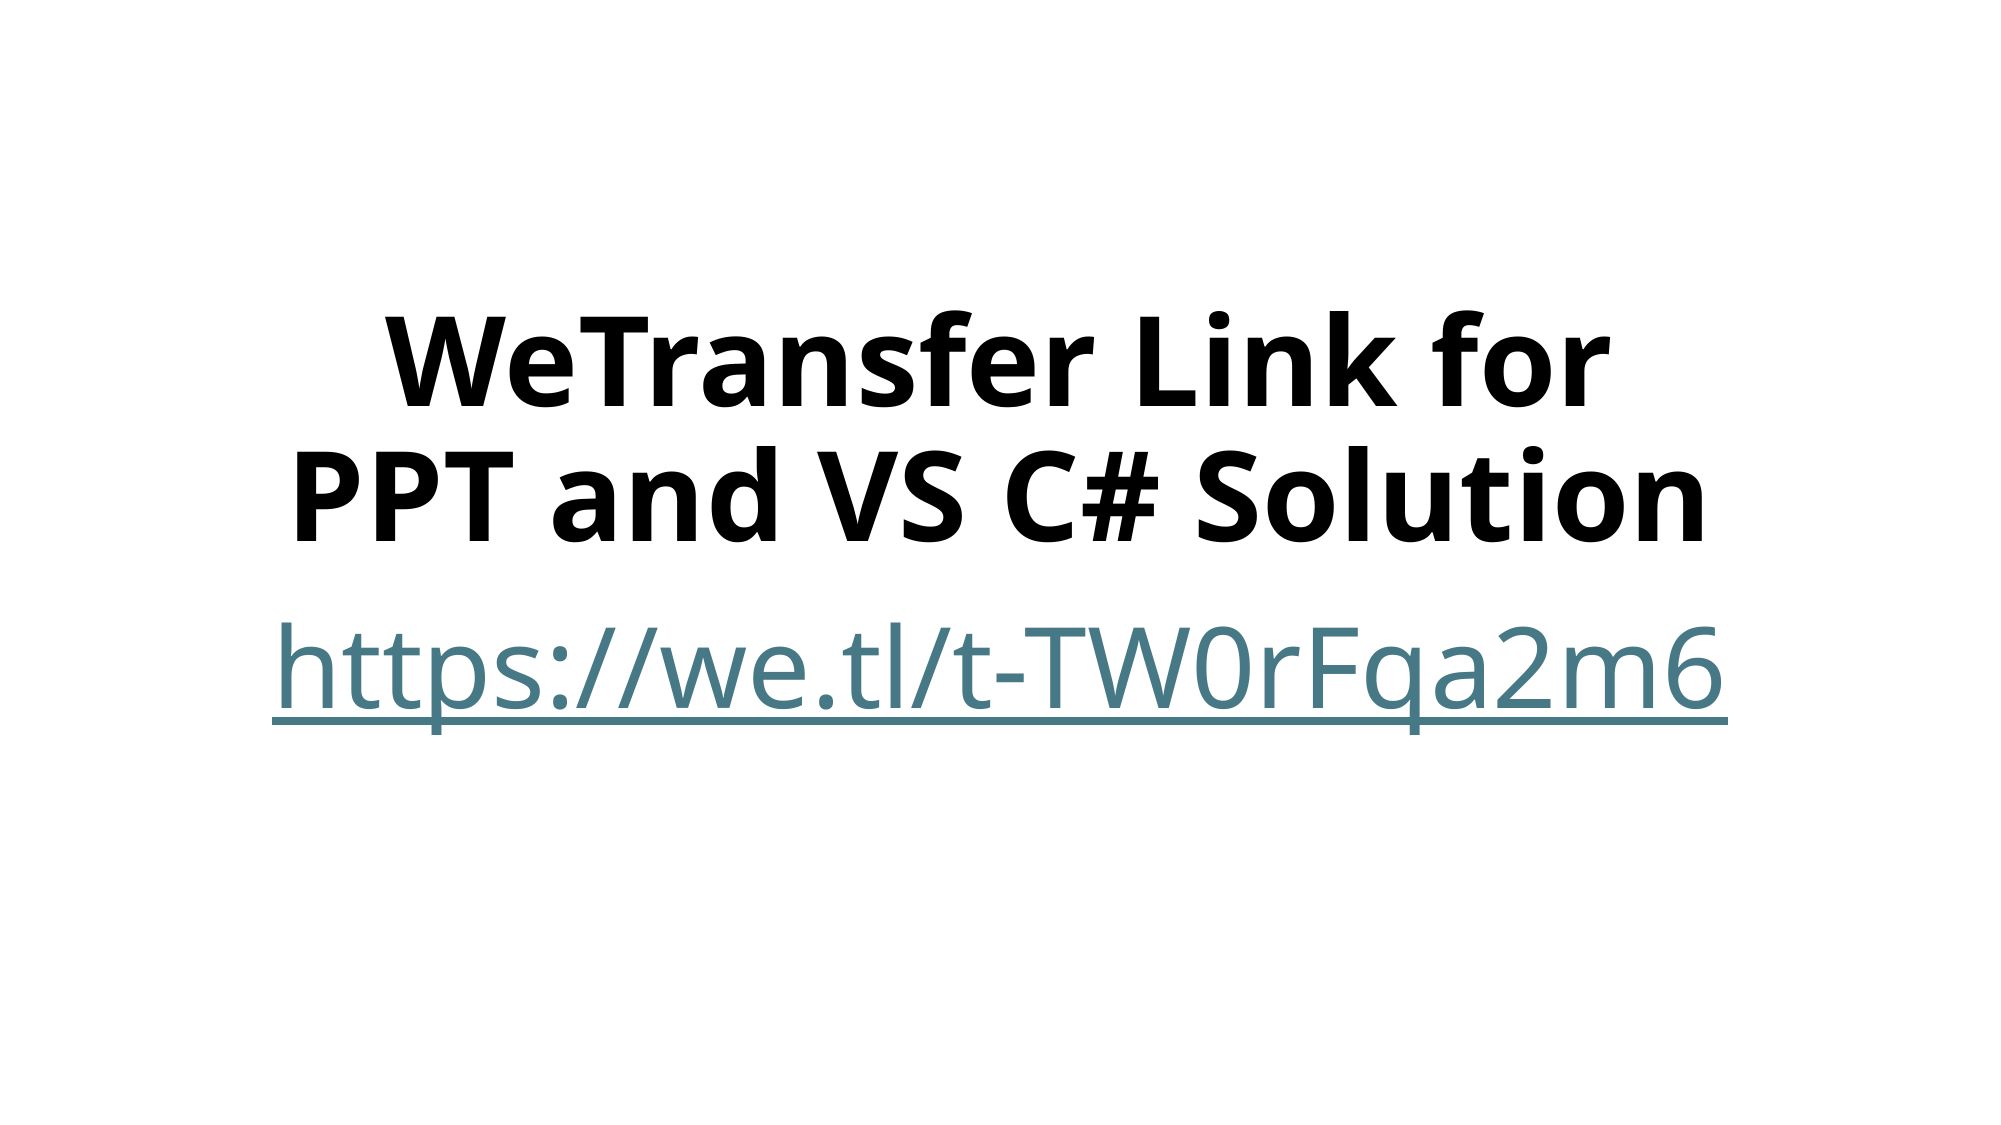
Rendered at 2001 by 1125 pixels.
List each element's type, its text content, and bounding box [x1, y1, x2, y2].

subtitle https://we.tl/t-TW0rFqa2m6 [249, 590, 1750, 863]
title WeTransfer Link for PPT and VS C# Solution [249, 184, 1750, 576]
